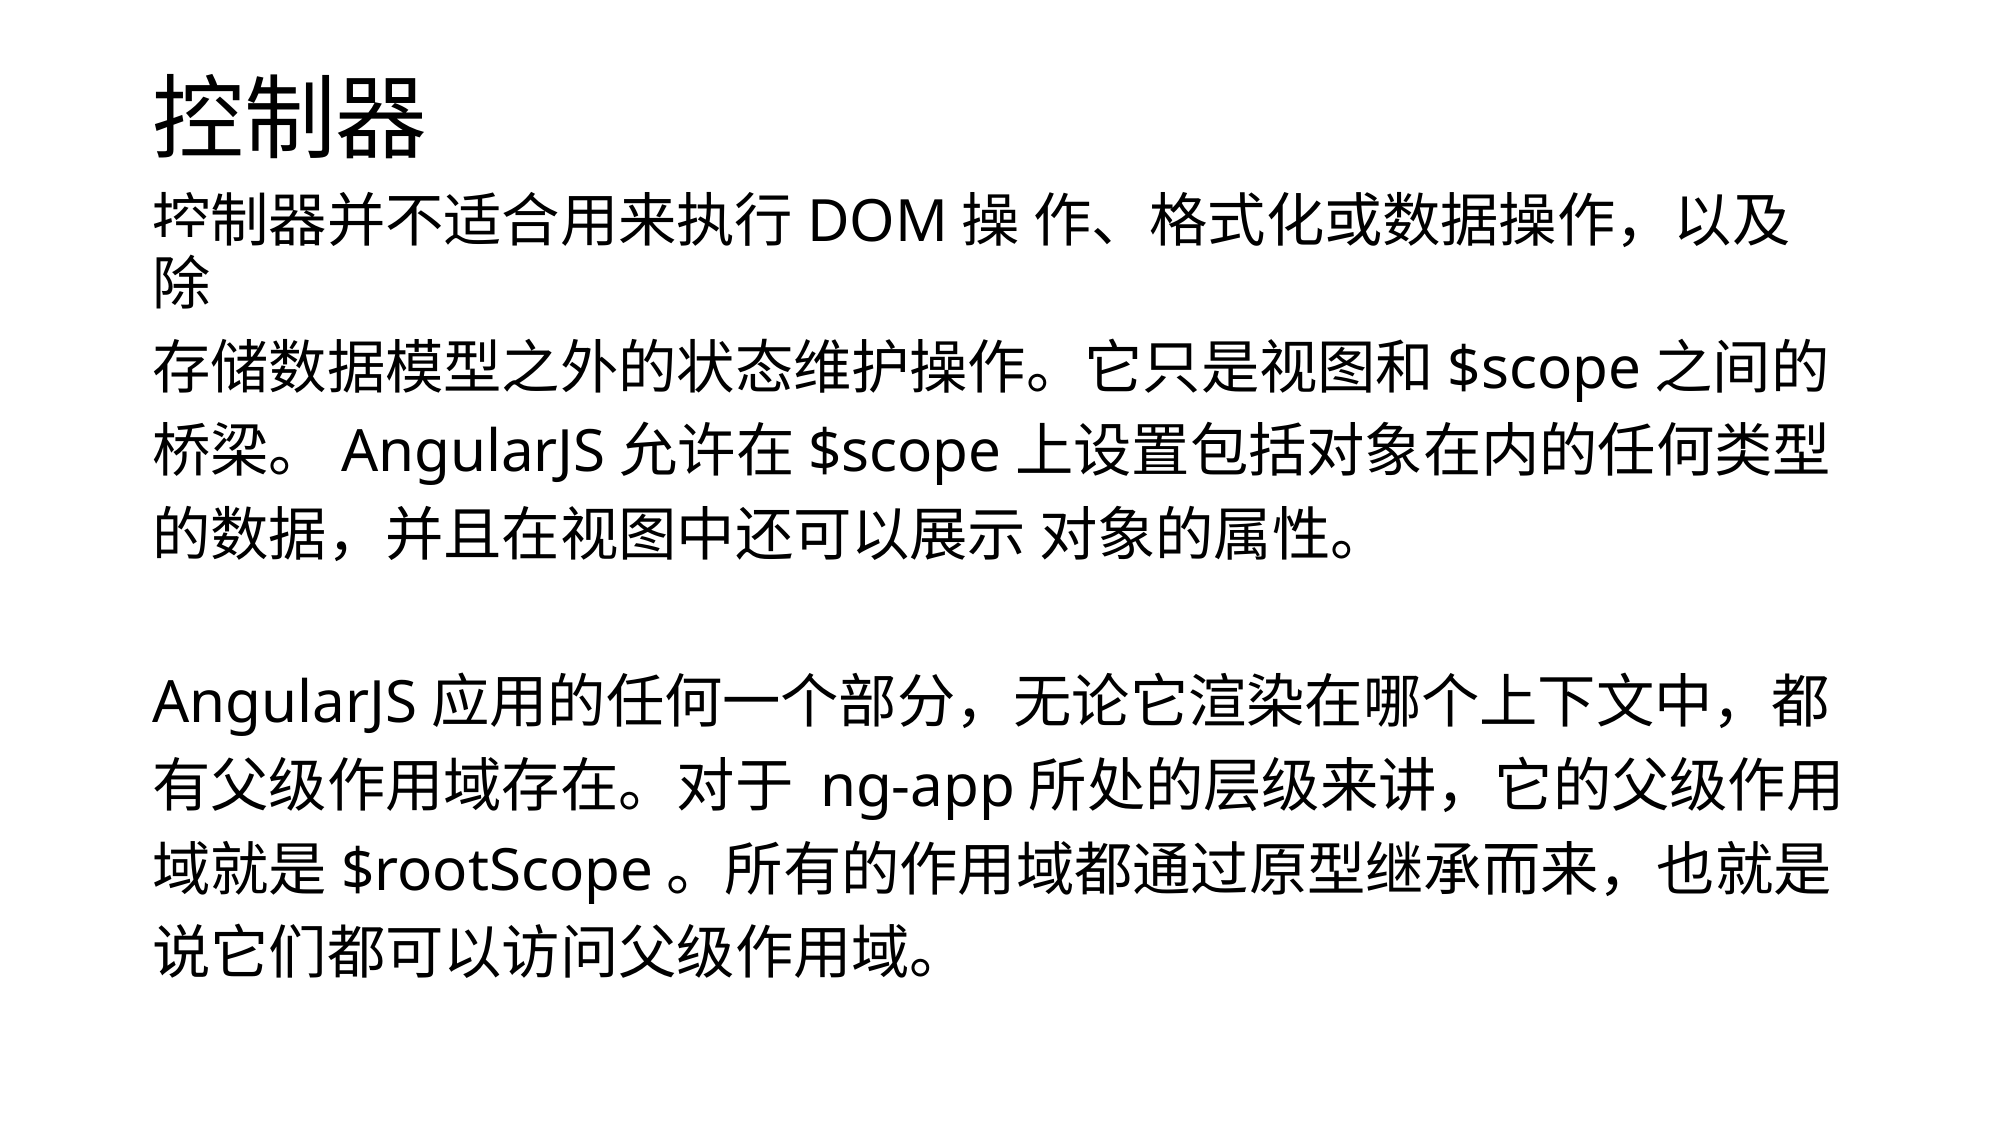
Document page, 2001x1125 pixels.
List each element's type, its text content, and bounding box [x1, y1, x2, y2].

list 控制器并不适合用来执行DOM操 作、格式化或数据操作，以及除 存储数据模型之外的状态维护操作。它只是视图和$scope之间的 桥梁。AngularJS允许在$scope上设置包括对象在内的任何类型 的数据，并且在视图中还可以展示 对象的属性。 AngularJS应用的任何一个部分，无论它渲染在哪个上下文中，都 有父级作用域存在。对于 ng-app所处的层级来讲，它的父级作用 域就是$rootScope。所有的作用域都通过原型继承而来，也就是 说它们都可以访问父级作用域。 [137, 183, 1863, 1125]
title 控制器 [137, 59, 1863, 183]
